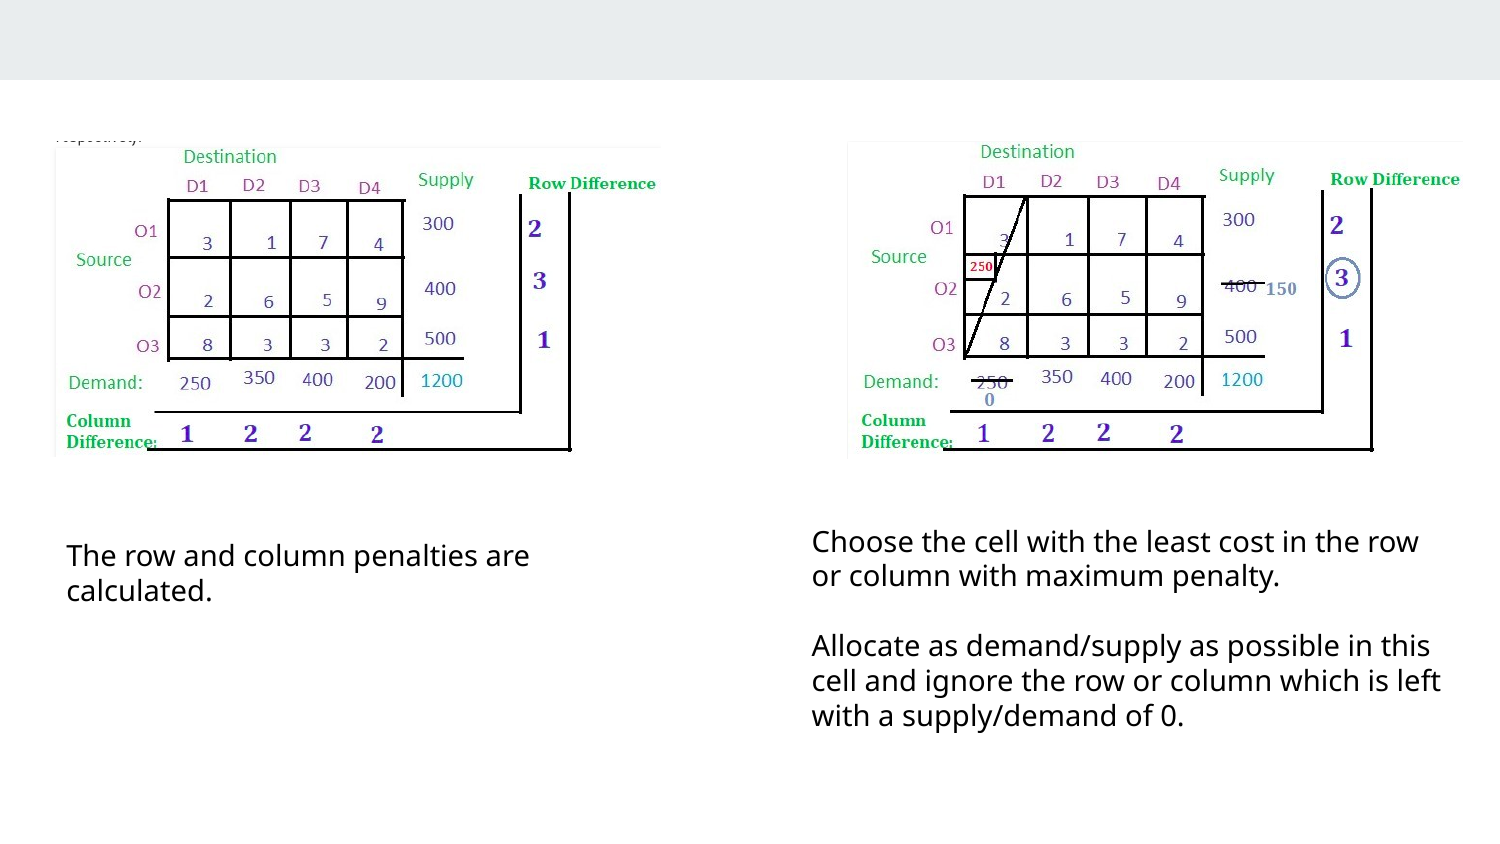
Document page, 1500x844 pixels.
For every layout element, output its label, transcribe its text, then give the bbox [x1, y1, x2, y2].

text_box Choose the cell with the least cost in the row or column with maximum penalty. Allocate as demand/supply as possible in this cell and ignore the row or column which is left with a supply/demand of 0. [796, 507, 1462, 748]
picture [847, 141, 1463, 459]
picture [45, 141, 661, 457]
text_box The row and column penalties are calculated. [51, 522, 639, 787]
